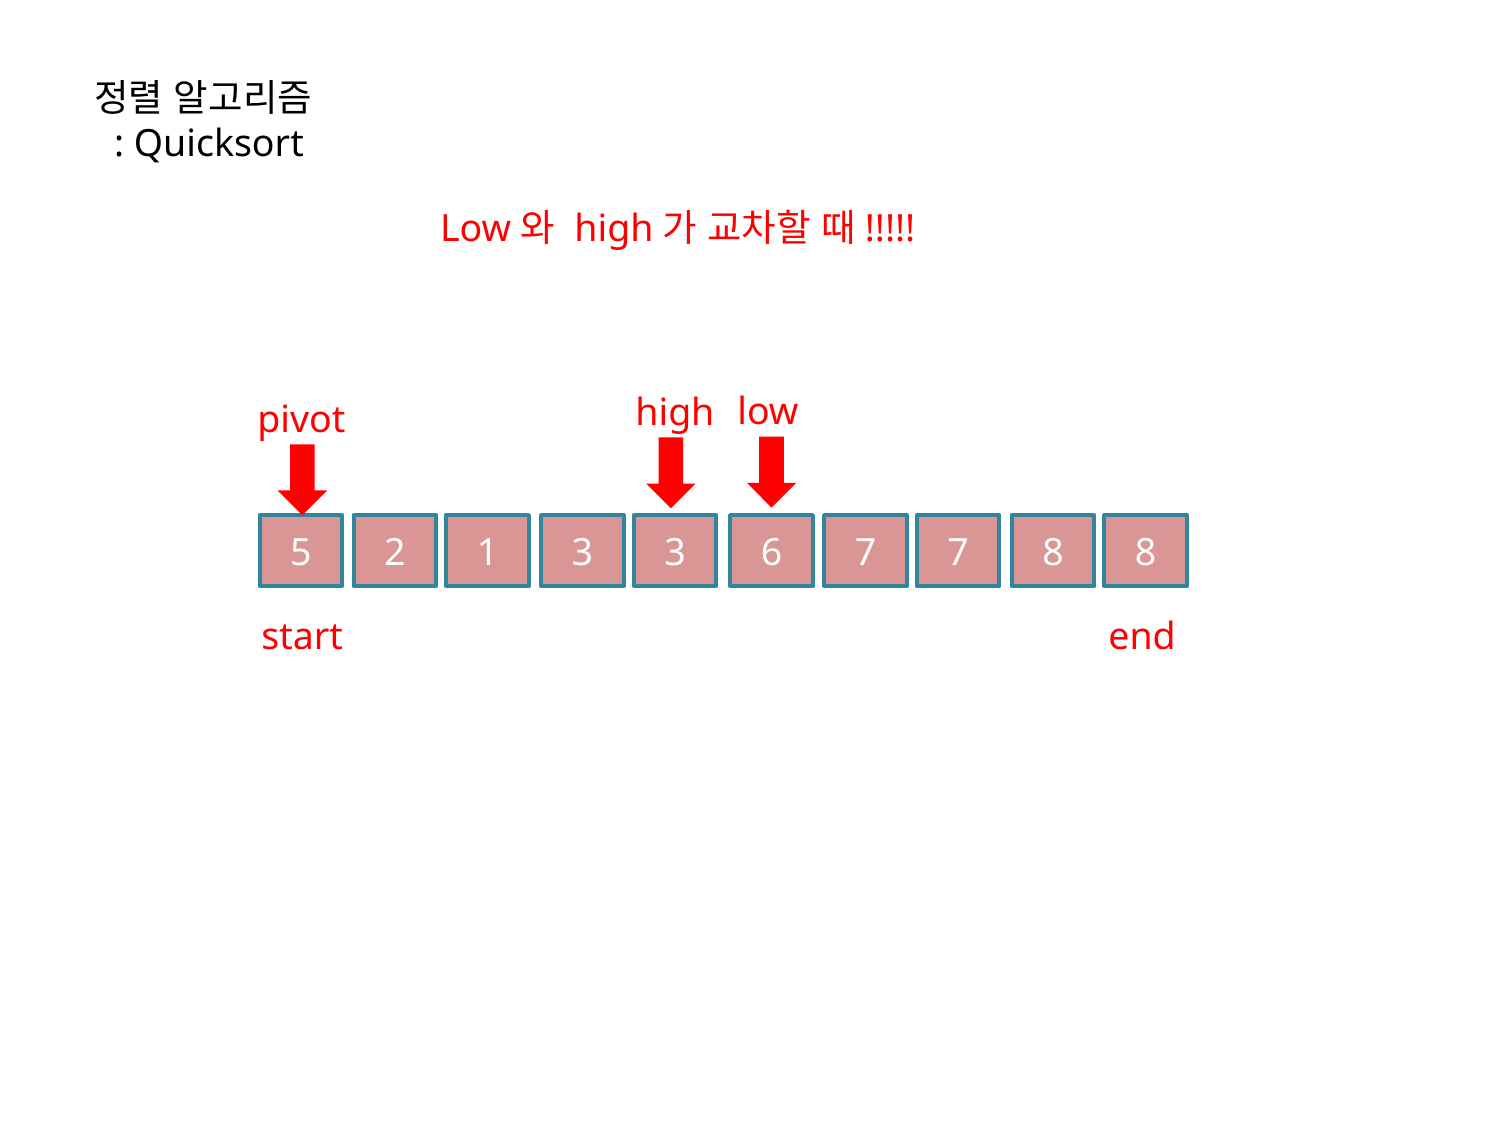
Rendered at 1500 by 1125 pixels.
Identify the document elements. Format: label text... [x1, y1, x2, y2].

text_box start [246, 604, 358, 664]
text_box end [1093, 604, 1191, 664]
text_box 8 [1102, 513, 1189, 588]
text_box 정렬 알고리즘 : Quicksort [79, 66, 328, 172]
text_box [243, 387, 360, 516]
text_box 6 [728, 514, 815, 588]
text_box 1 [444, 513, 531, 588]
text_box 7 [915, 513, 1001, 588]
text_box 8 [1010, 513, 1096, 588]
text_box 3 [632, 517, 718, 588]
text_box 5 [258, 524, 344, 588]
text_box 2 [352, 513, 438, 588]
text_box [728, 379, 814, 508]
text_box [621, 380, 729, 509]
text_box Low와 high가 교차할 때!!!!! [425, 196, 930, 256]
text_box 7 [822, 513, 909, 588]
text_box 3 [539, 513, 626, 588]
